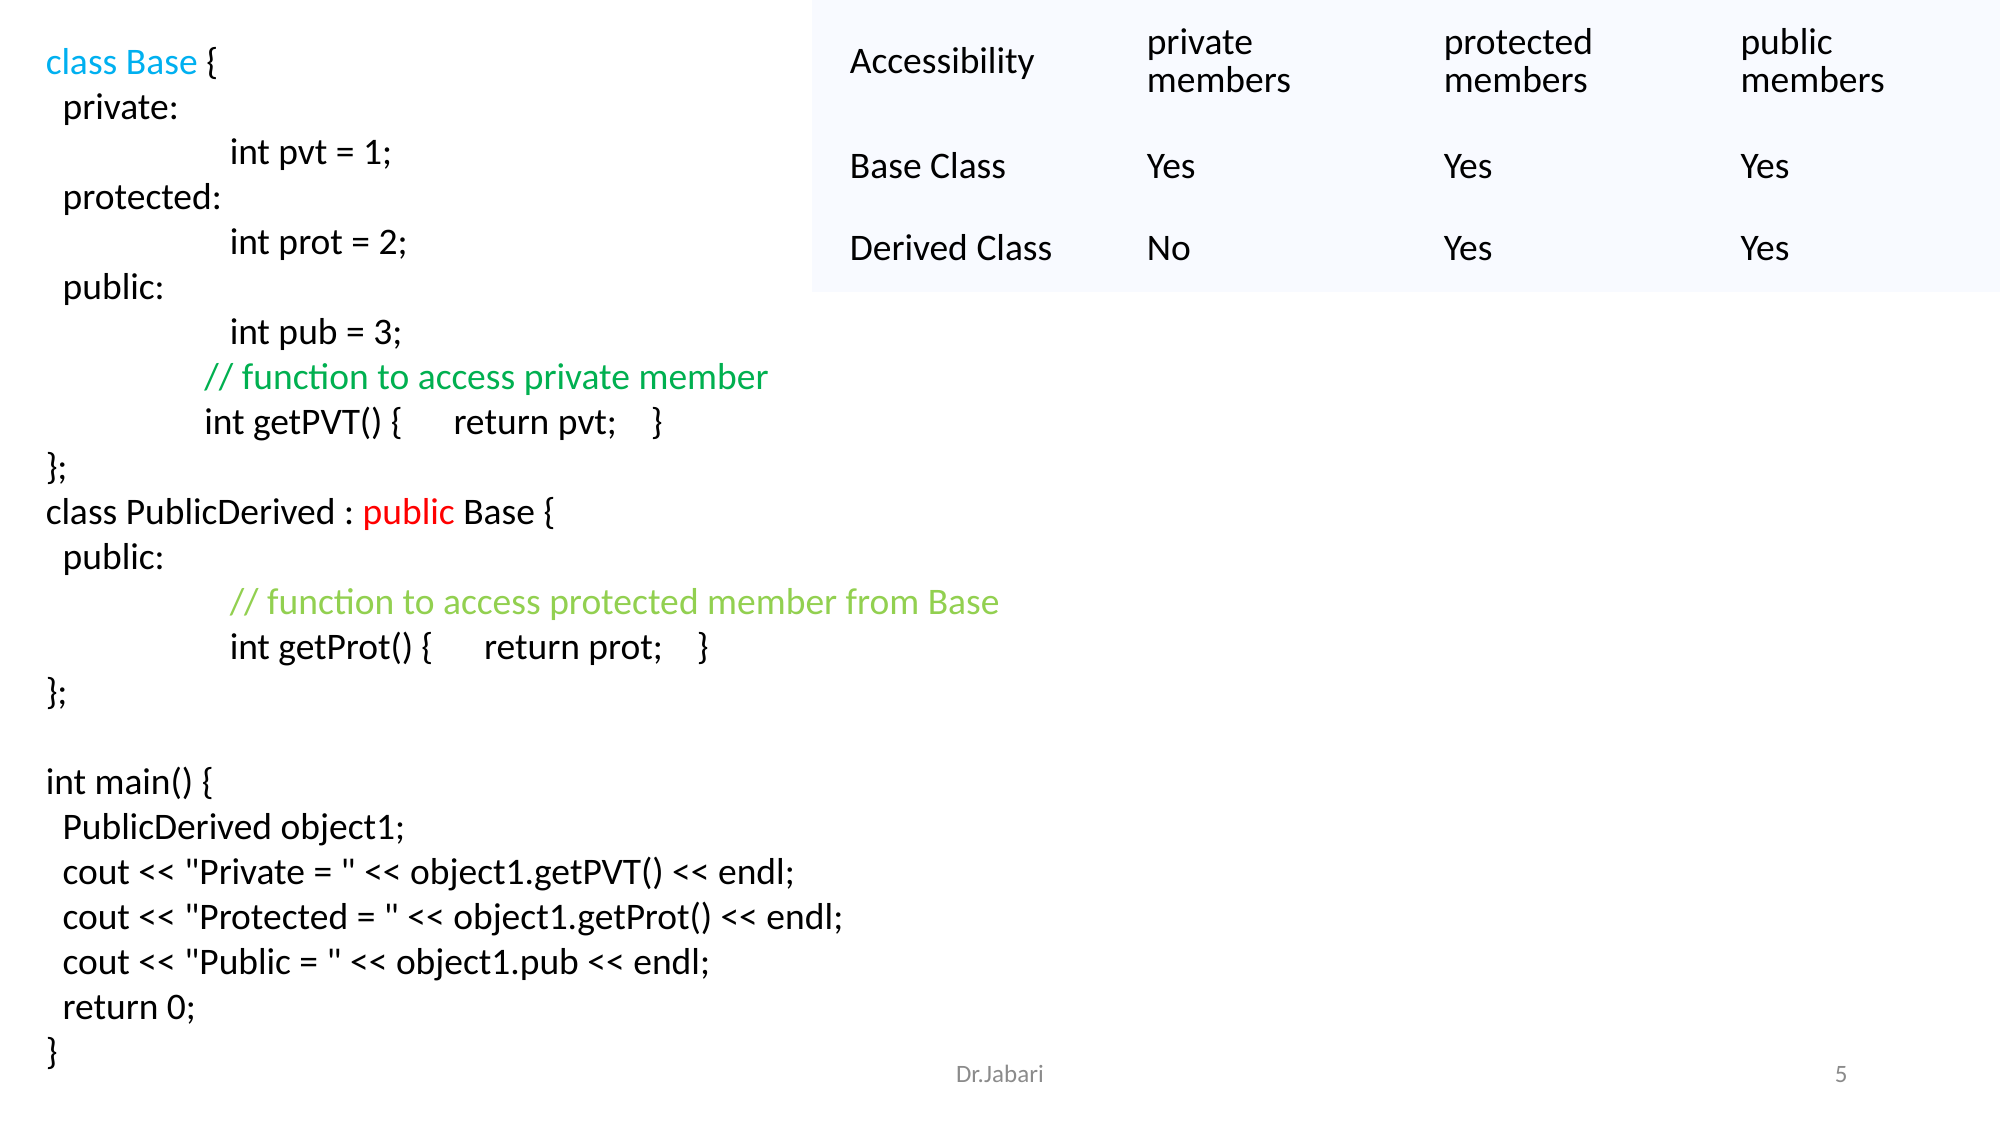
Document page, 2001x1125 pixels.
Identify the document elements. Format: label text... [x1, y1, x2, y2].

table_header private members [1109, 0, 1406, 127]
slide_number 5 [1412, 1042, 1863, 1103]
table_header public members [1703, 0, 2000, 127]
table_cell No [1109, 210, 1406, 292]
table_cell Base Class [812, 127, 1109, 210]
footer Dr.Jabari [662, 1042, 1338, 1103]
table_header protected members [1406, 0, 1703, 127]
table_cell Yes [1703, 127, 2000, 210]
table_header Accessibility [812, 0, 1109, 127]
table_cell Yes [1406, 210, 1703, 292]
table_cell Derived Class [812, 210, 1109, 292]
table_cell Yes [1109, 127, 1406, 210]
text_box class Base { private: int pvt = 1; protected: int prot = 2; public: int pub = 3; // function to access private member int getPVT() { return pvt; } }; class PublicDerived : public Base { public: // function to access protected member from Base int getProt() { return prot; } }; int main() { PublicDerived object1; cout << "Private = " << object1.getPVT() << endl; cout << "Protected = " << object1.getProt() << endl; cout << "Public = " << object1.pub << endl; return 0; } [31, 29, 1031, 1080]
table_cell Yes [1406, 127, 1703, 210]
table_cell Yes [1703, 210, 2000, 292]
